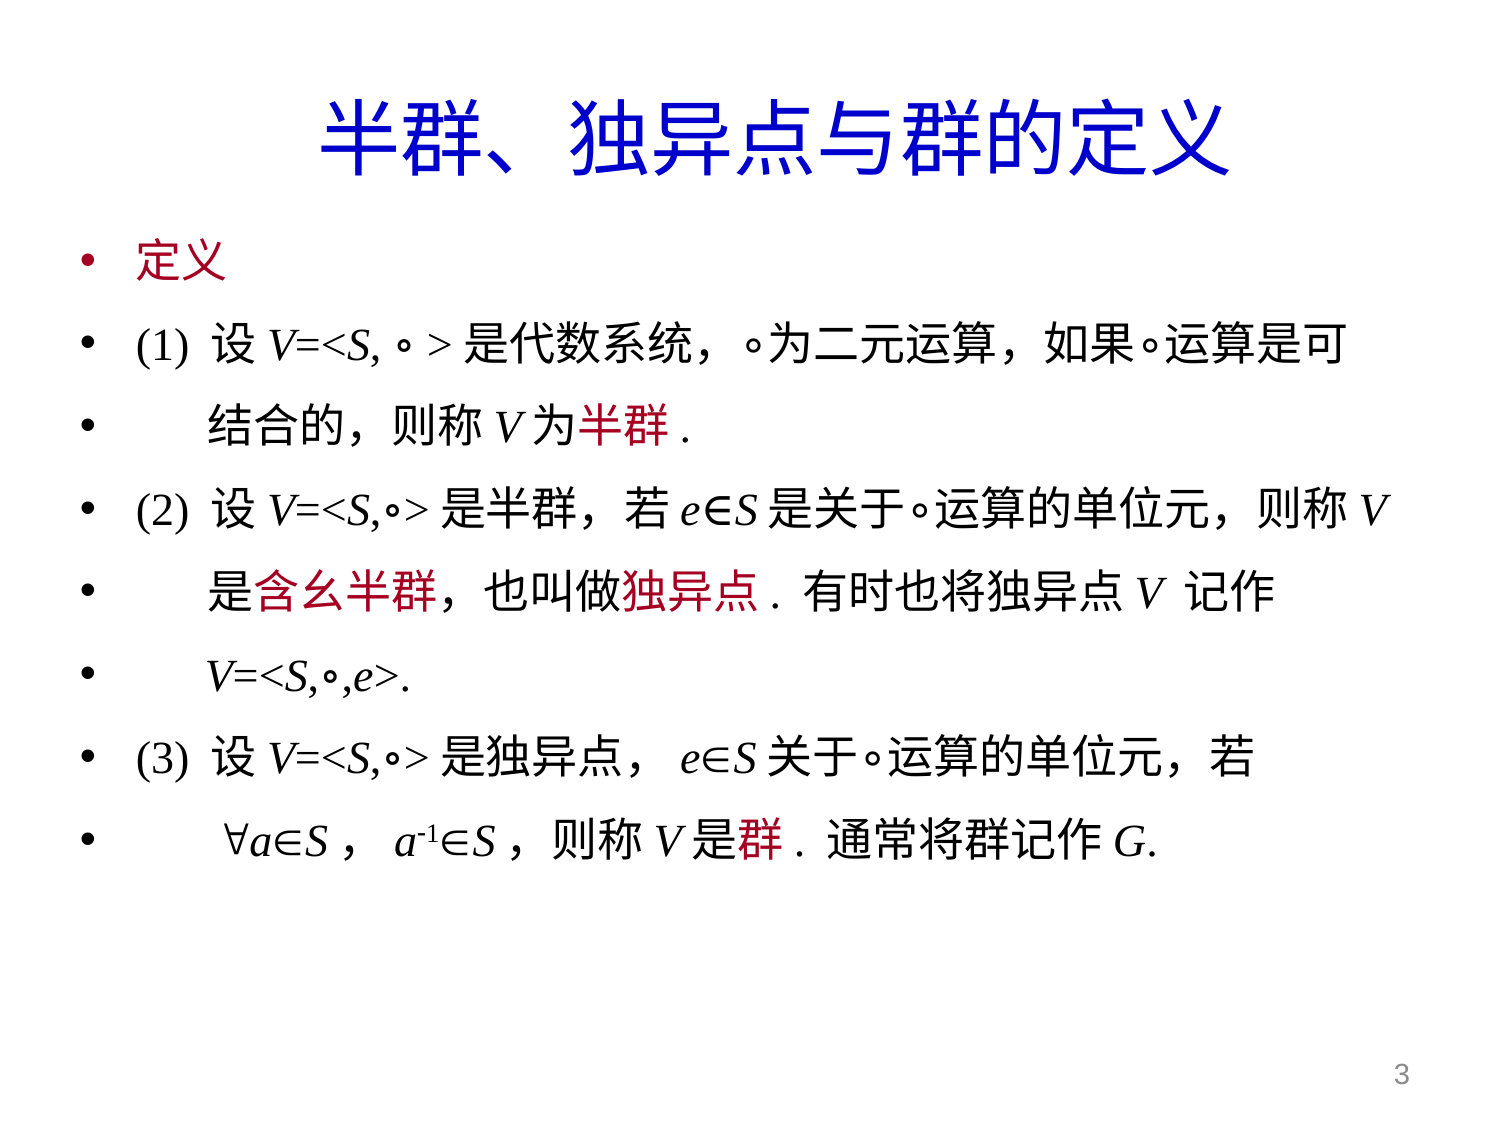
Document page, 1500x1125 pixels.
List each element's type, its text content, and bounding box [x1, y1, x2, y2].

slide_number 3 [1074, 1042, 1425, 1103]
title 半群、独异点与群的定义 [100, 66, 1451, 206]
list 定义 (1) 设V=<S, ∘ >是代数系统，∘为二元运算，如果∘运算是可 结合的，则称V为半群. (2) 设V=<S,∘>是半群，若e∈S是关于∘运算的单位元，则称V 是含幺半群，也叫做独异点. 有时也将独异点V 记作 V=<S,∘,e>. (3) 设V=<S,∘>是独异点，eS关于∘运算的单位元，若 aS，a1S，则称V是群. 通常将群记作G. [64, 196, 1415, 939]
